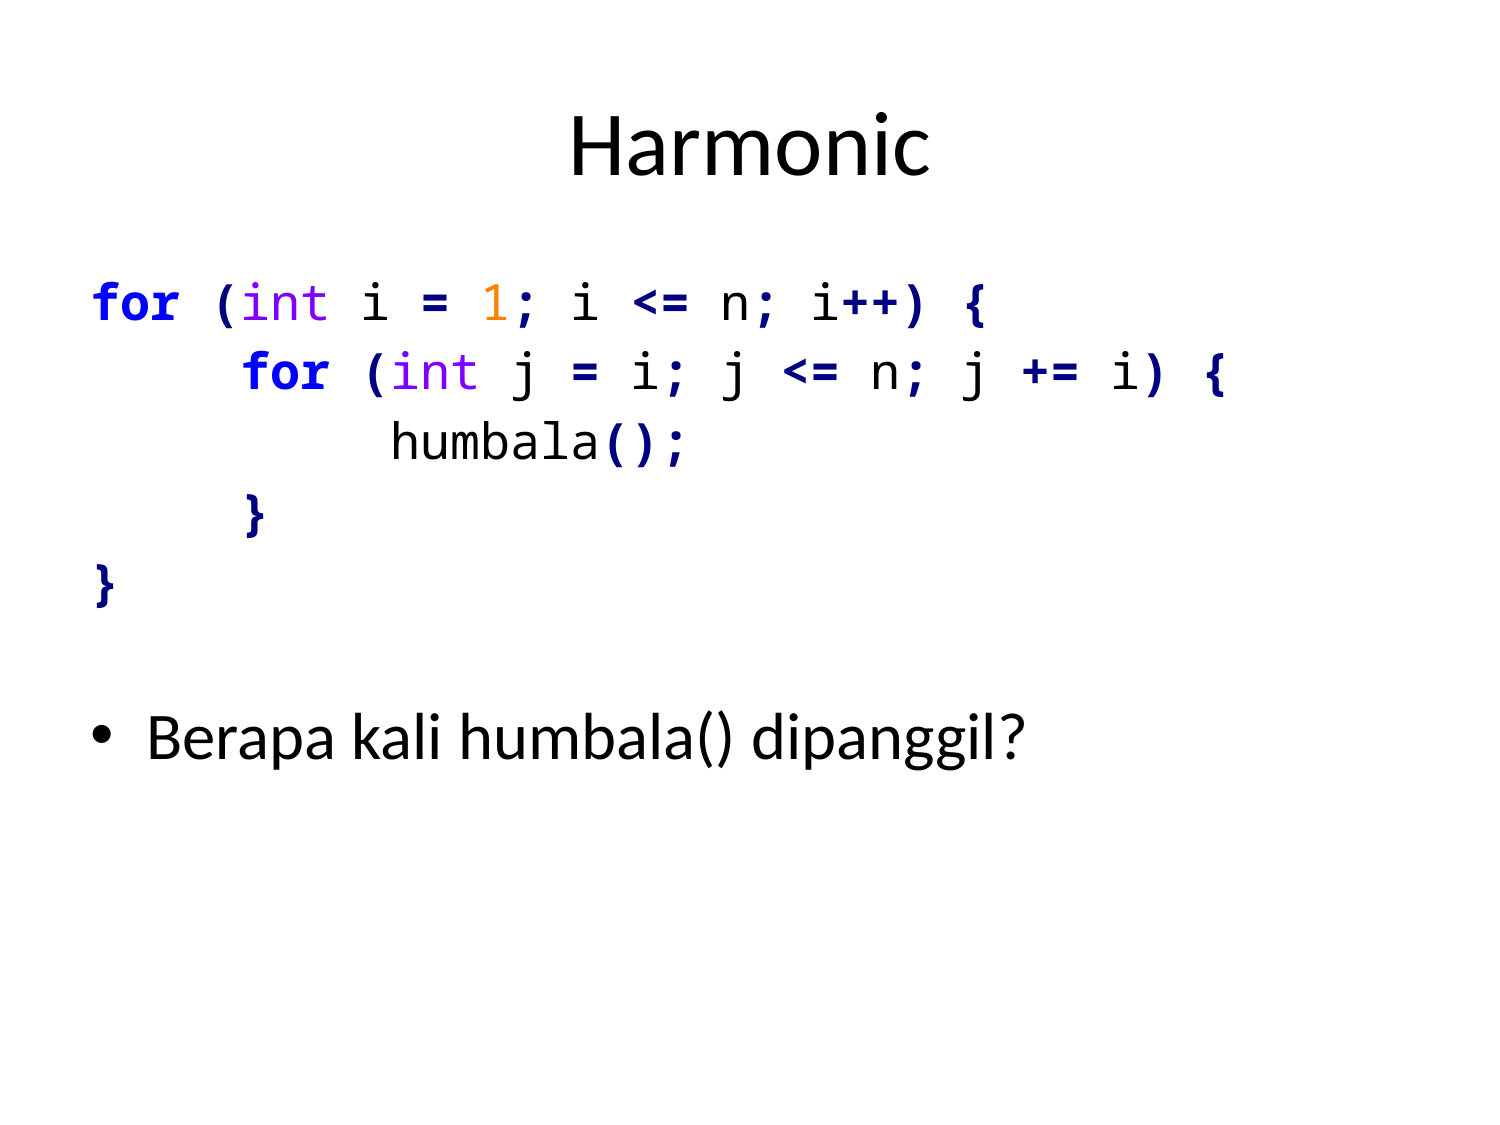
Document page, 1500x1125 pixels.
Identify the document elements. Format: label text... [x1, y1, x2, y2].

title Harmonic [75, 45, 1425, 233]
list for (int i = 1; i <= n; i++) { for (int j = i; j <= n; j += i) { humbala(); } } Berapa kali humbala() dipanggil? [75, 262, 1425, 1005]
